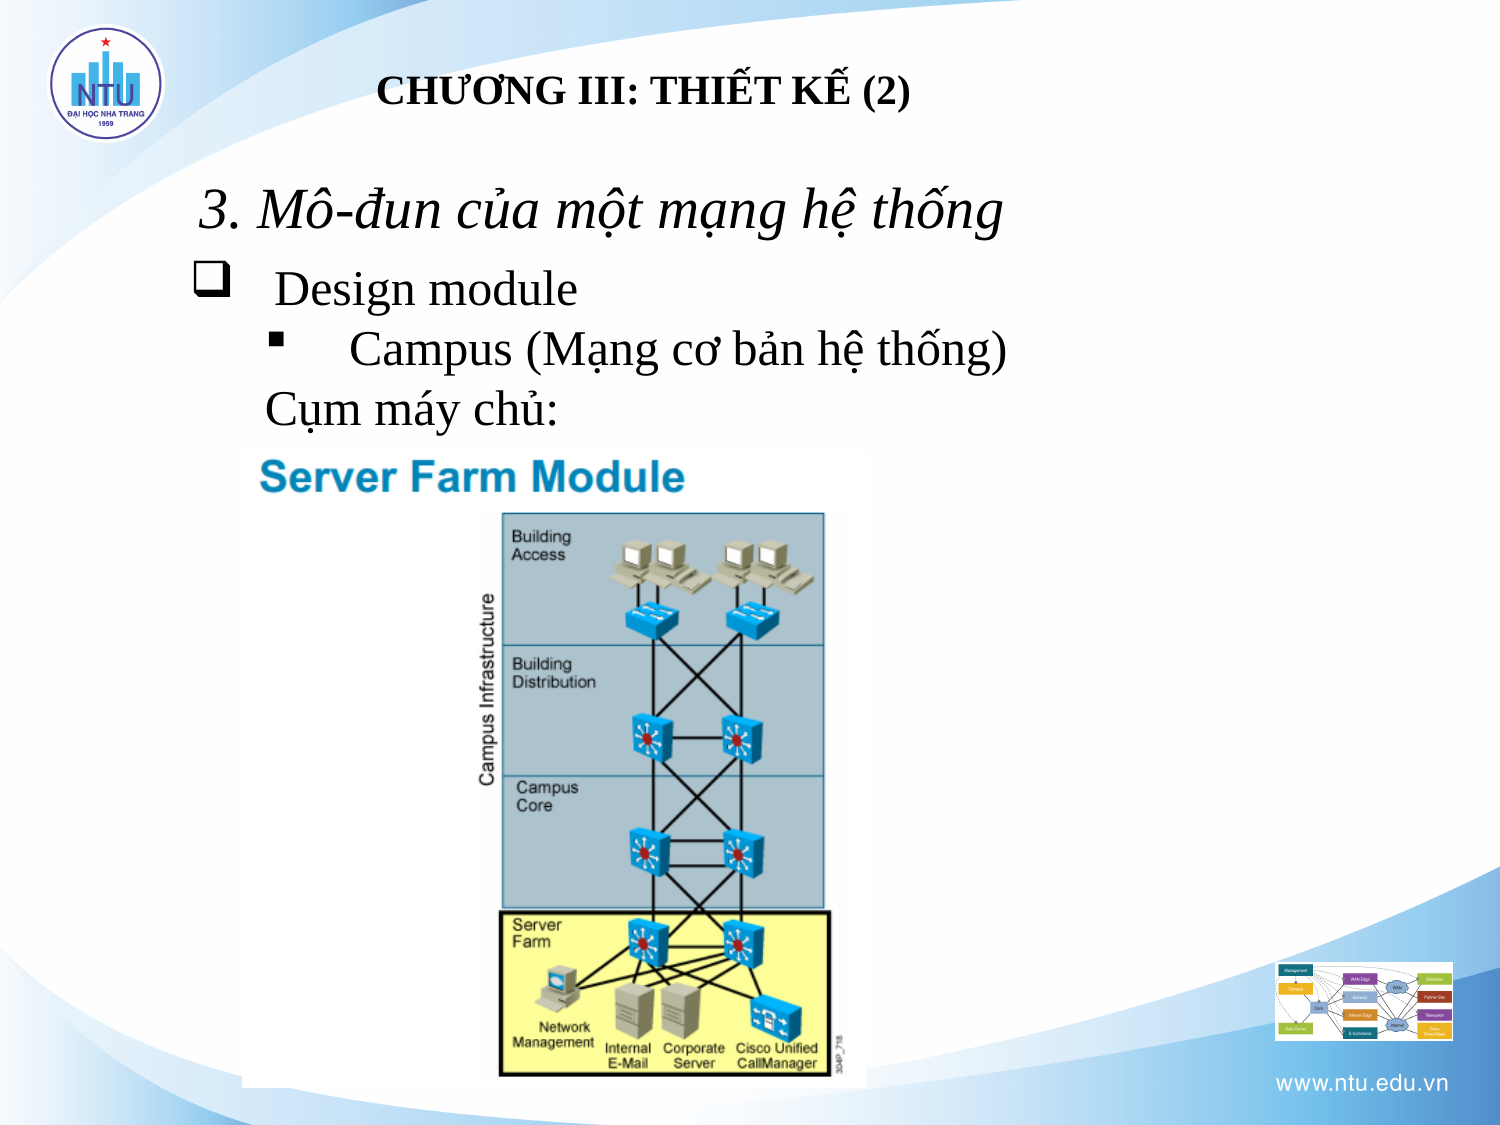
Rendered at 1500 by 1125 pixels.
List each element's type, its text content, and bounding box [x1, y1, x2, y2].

picture [0, 0, 1500, 1125]
title CHƯƠNG III: THIẾT KẾ (2) [187, 37, 1100, 138]
text_box 3. Mô-đun của một mạng hệ thống [184, 162, 1472, 248]
text_box Design module Campus (Mạng cơ bản hệ thống) Cụm máy chủ: [175, 248, 1325, 563]
